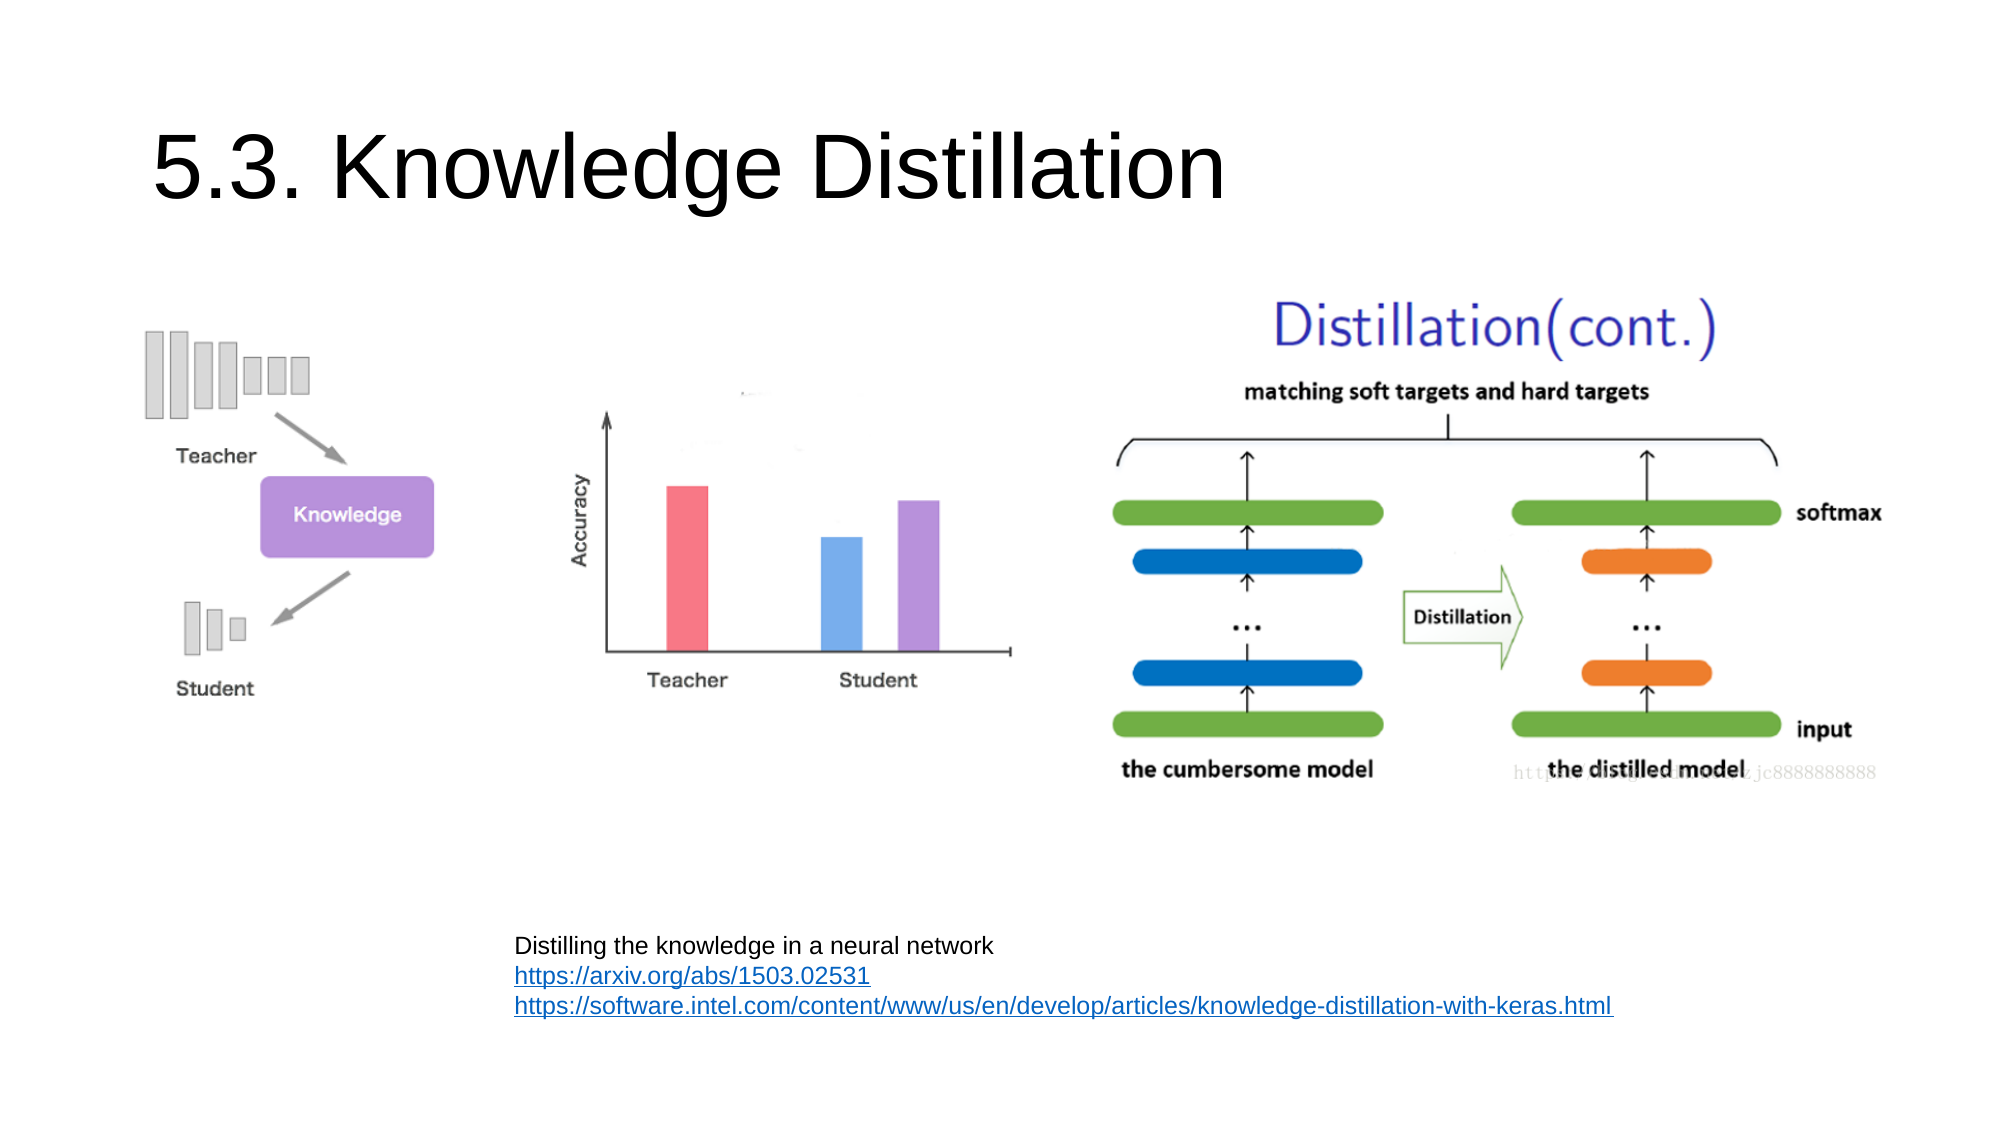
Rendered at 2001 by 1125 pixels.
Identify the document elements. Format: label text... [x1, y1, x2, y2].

text_box Distilling the knowledge in a neural network https://arxiv.org/abs/1503.02531 https://software.intel.com/content/www/us/en/develop/articles/knowledge-distillation-with-keras.html [499, 922, 1629, 1027]
picture [1048, 277, 1947, 811]
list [66, 324, 1018, 697]
title 5.3. Knowledge Distillation [137, 59, 1863, 278]
